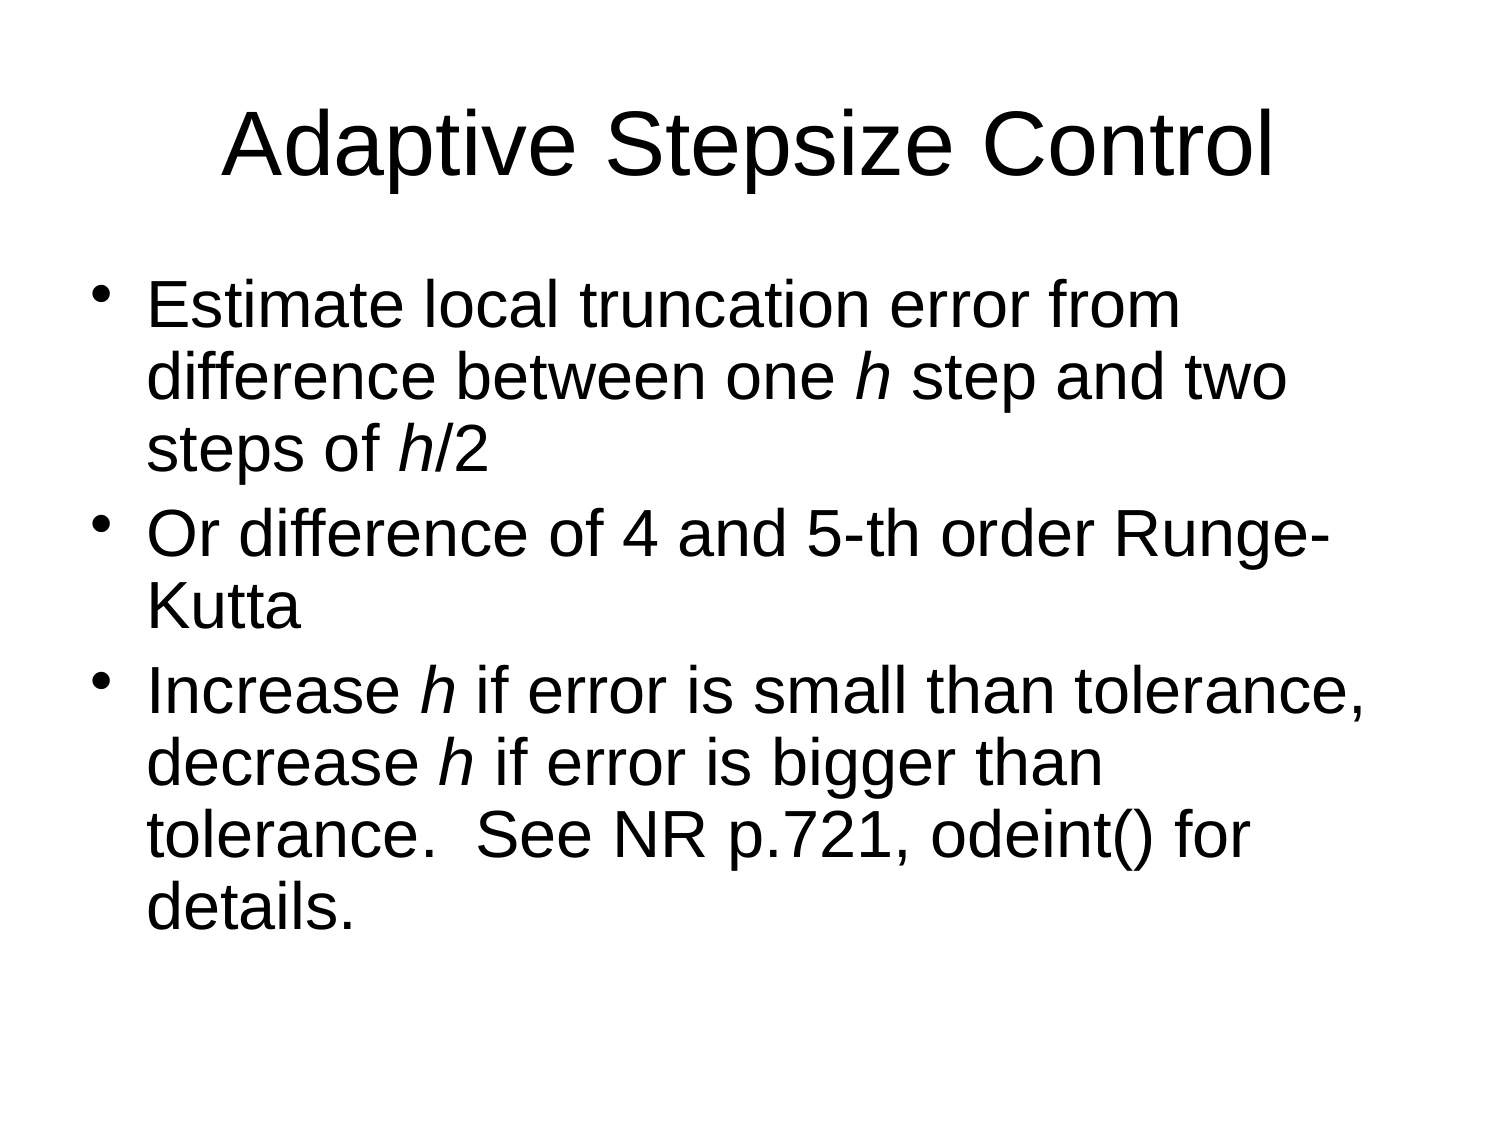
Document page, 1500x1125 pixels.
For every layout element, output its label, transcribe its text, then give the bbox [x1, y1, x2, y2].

title Adaptive Stepsize Control [75, 45, 1425, 233]
list Estimate local truncation error from difference between one h step and two steps of h/2 Or difference of 4 and 5-th order Runge-Kutta Increase h if error is small than tolerance, decrease h if error is bigger than tolerance. See NR p.721, odeint() for details. [75, 262, 1425, 1005]
